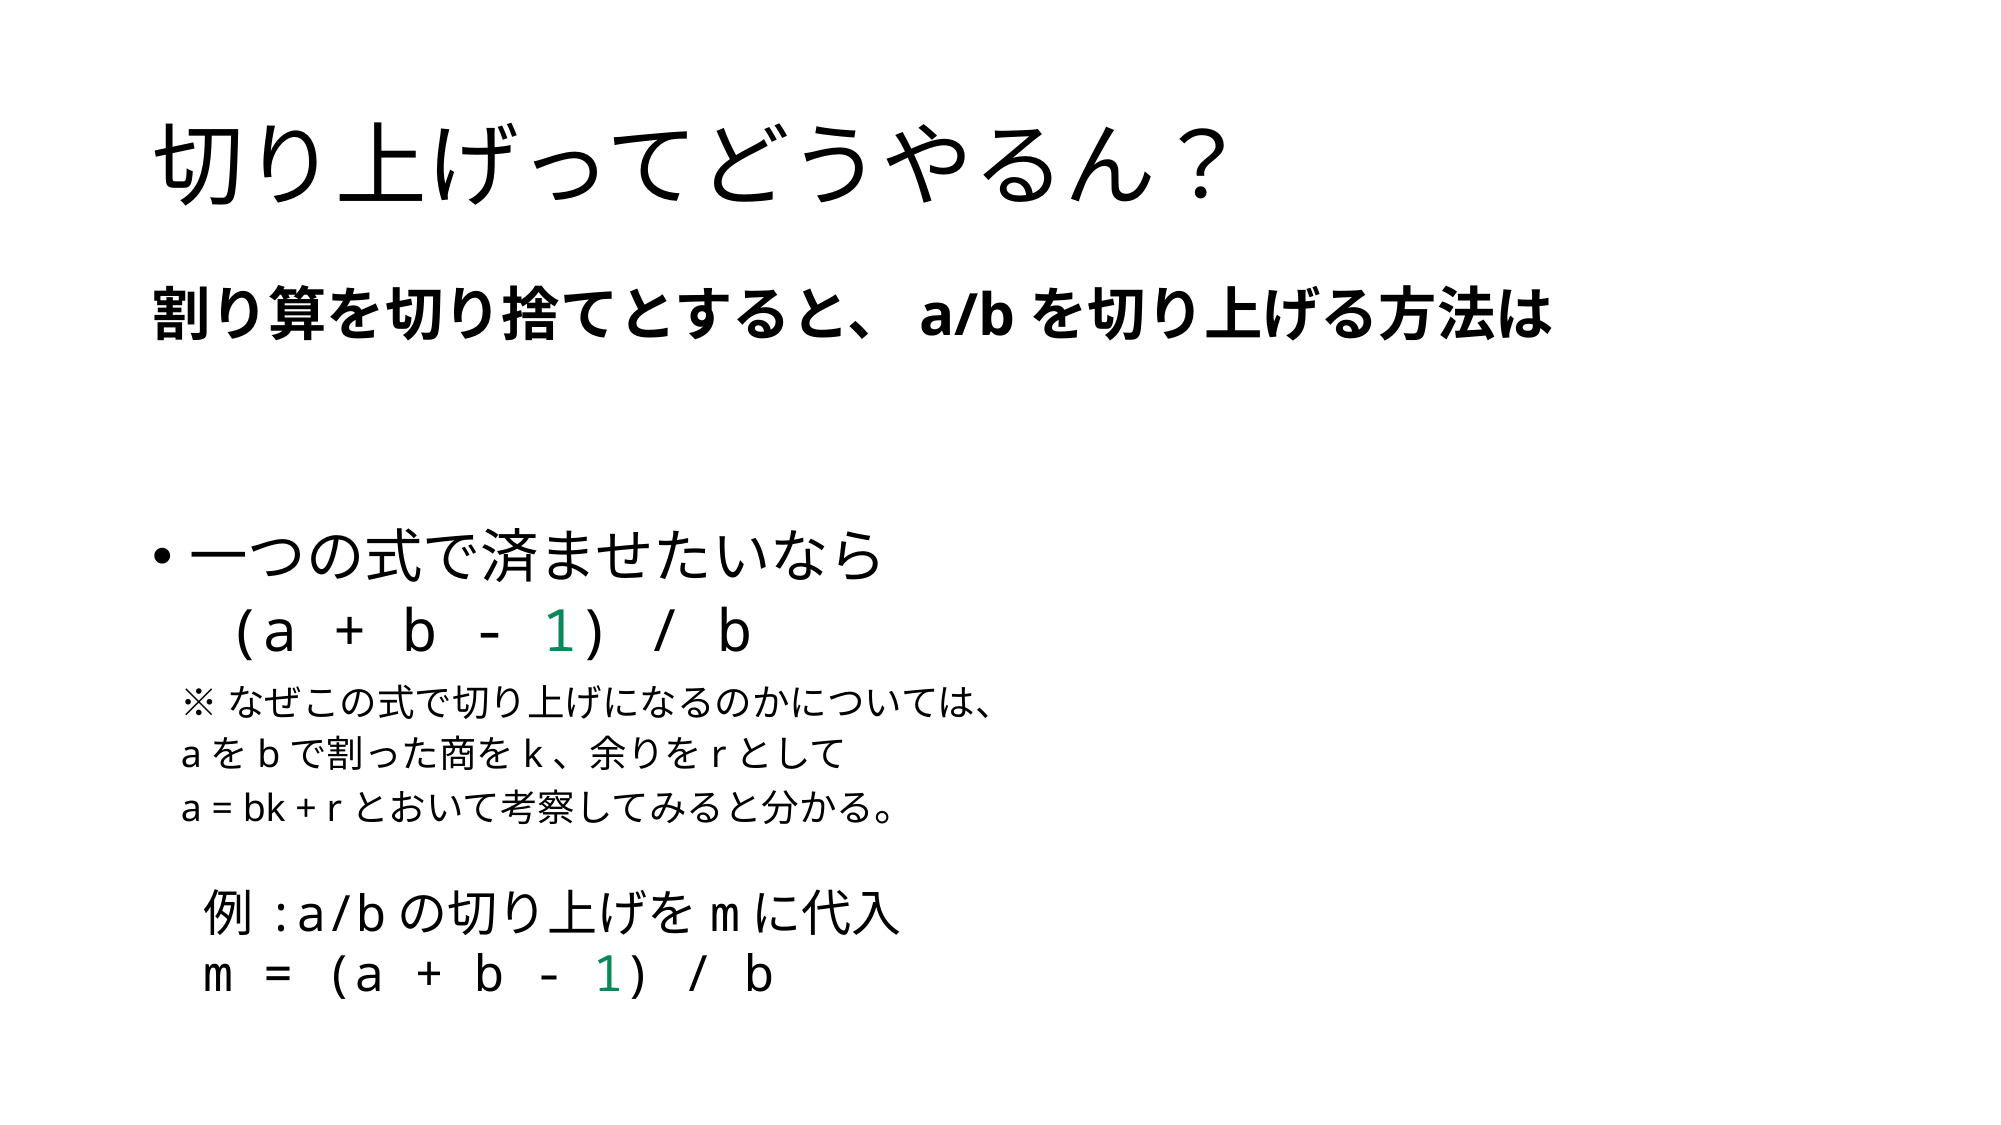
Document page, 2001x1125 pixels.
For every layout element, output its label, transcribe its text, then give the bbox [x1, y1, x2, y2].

title 切り上げってどうやるん？ [137, 59, 1863, 278]
text_box ※なぜこの式で切り上げになるのかについては、 aをbで割った商をk、余りをrとして a = bk + rとおいて考察してみると分かる。 [166, 676, 1023, 839]
text_box 例:a/bの切り上げをmに代入 m = (a + b - 1) / b [189, 874, 1000, 1009]
text_box 一つの式で済ませたいなら (a + b - 1) / b [137, 429, 1289, 672]
text_box 割り算を切り捨てとすると、a/bを切り上げる方法は [137, 277, 1723, 355]
